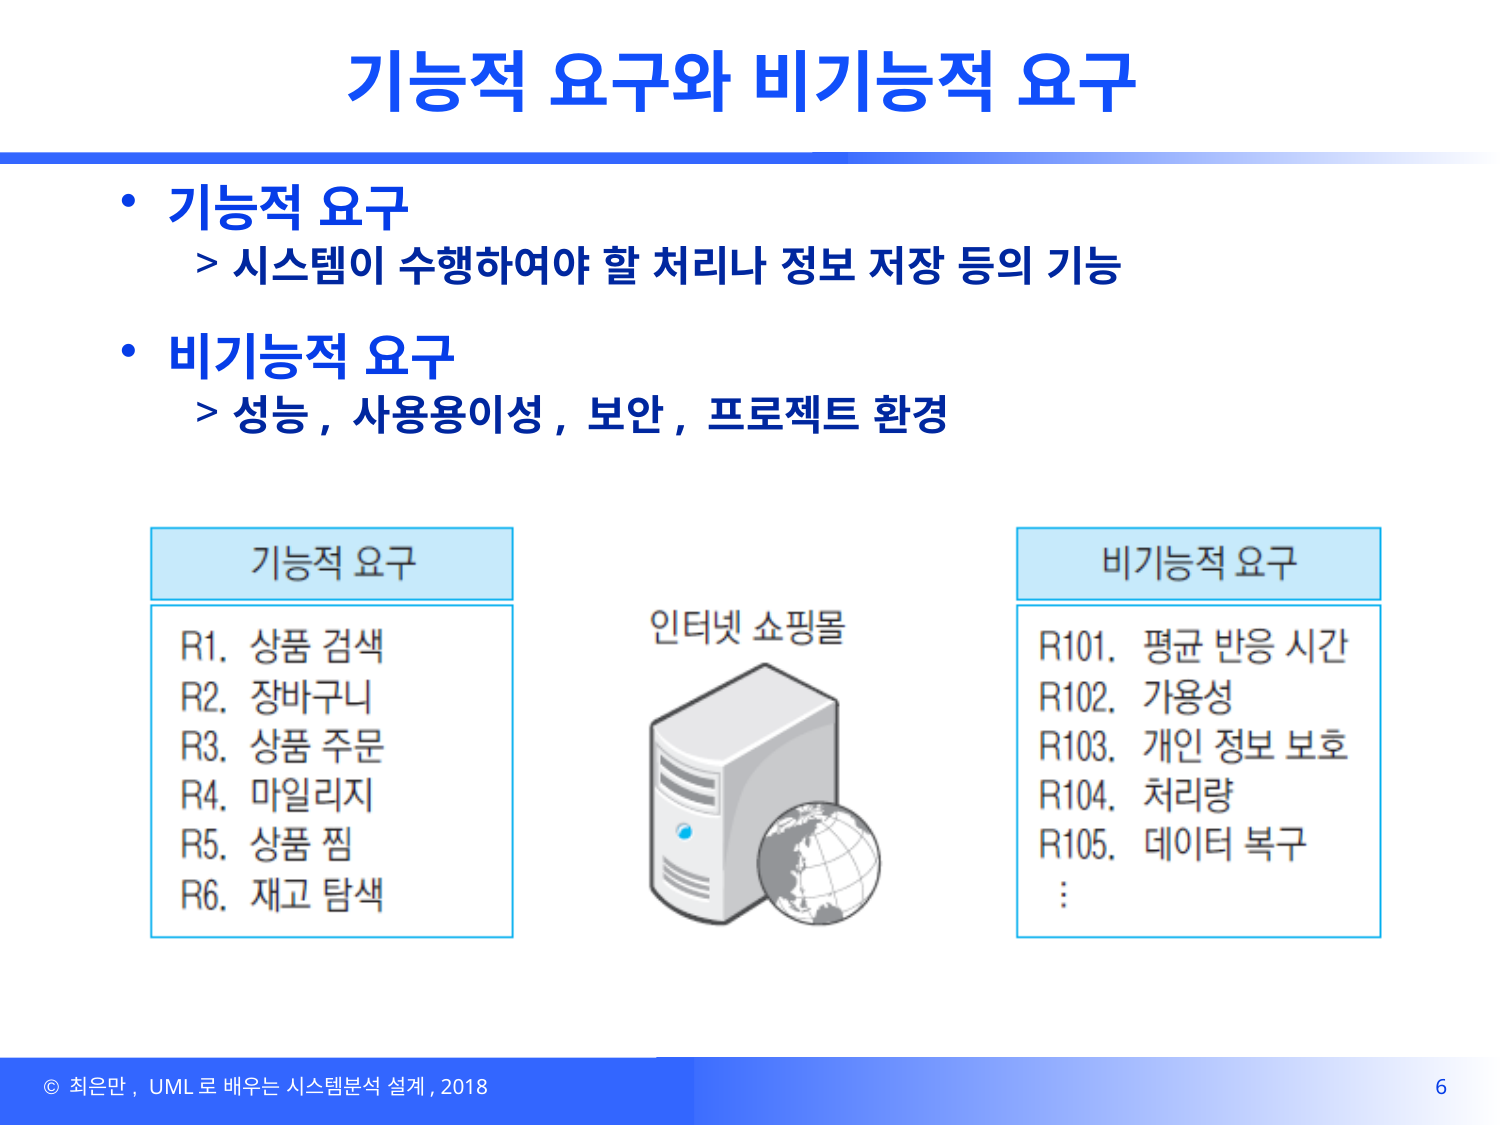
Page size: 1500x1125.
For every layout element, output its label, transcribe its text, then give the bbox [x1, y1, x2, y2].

title 기능적 요구와 비기능적 요구 [105, 75, 1381, 136]
list 기능적 요구 시스템이 수행하여야 할 처리나 정보 저장 등의 기능 비기능적 요구 성능, 사용용이성, 보안, 프로젝트 환경 [105, 175, 1388, 1050]
picture [130, 503, 1412, 965]
text_box [0, 0, 1500, 75]
